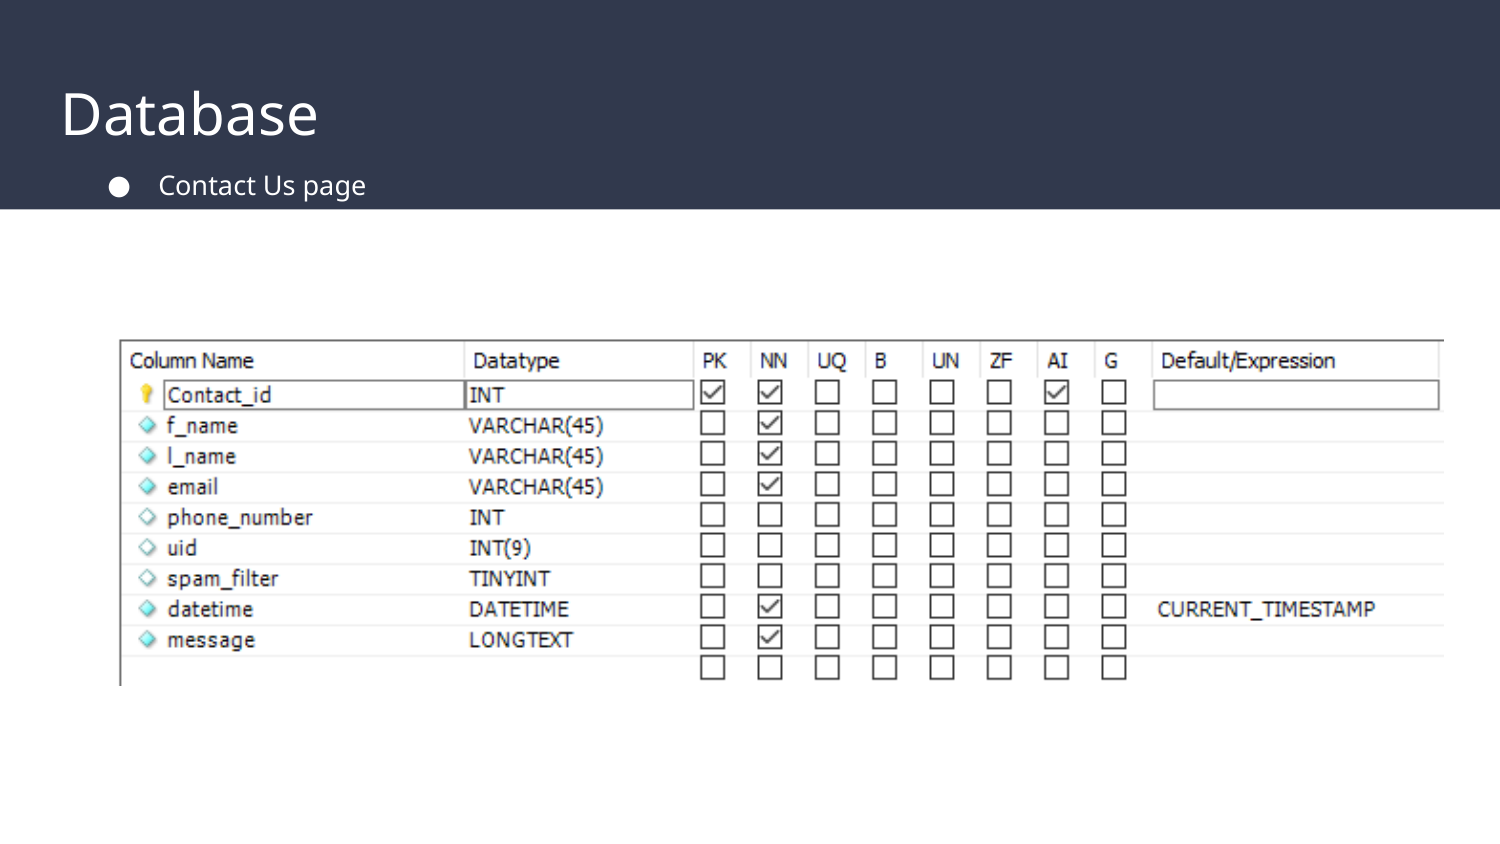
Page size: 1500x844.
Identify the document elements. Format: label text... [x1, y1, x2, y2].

title Database [45, 62, 1444, 165]
list Contact Us page [68, 148, 453, 219]
picture [116, 337, 1444, 686]
